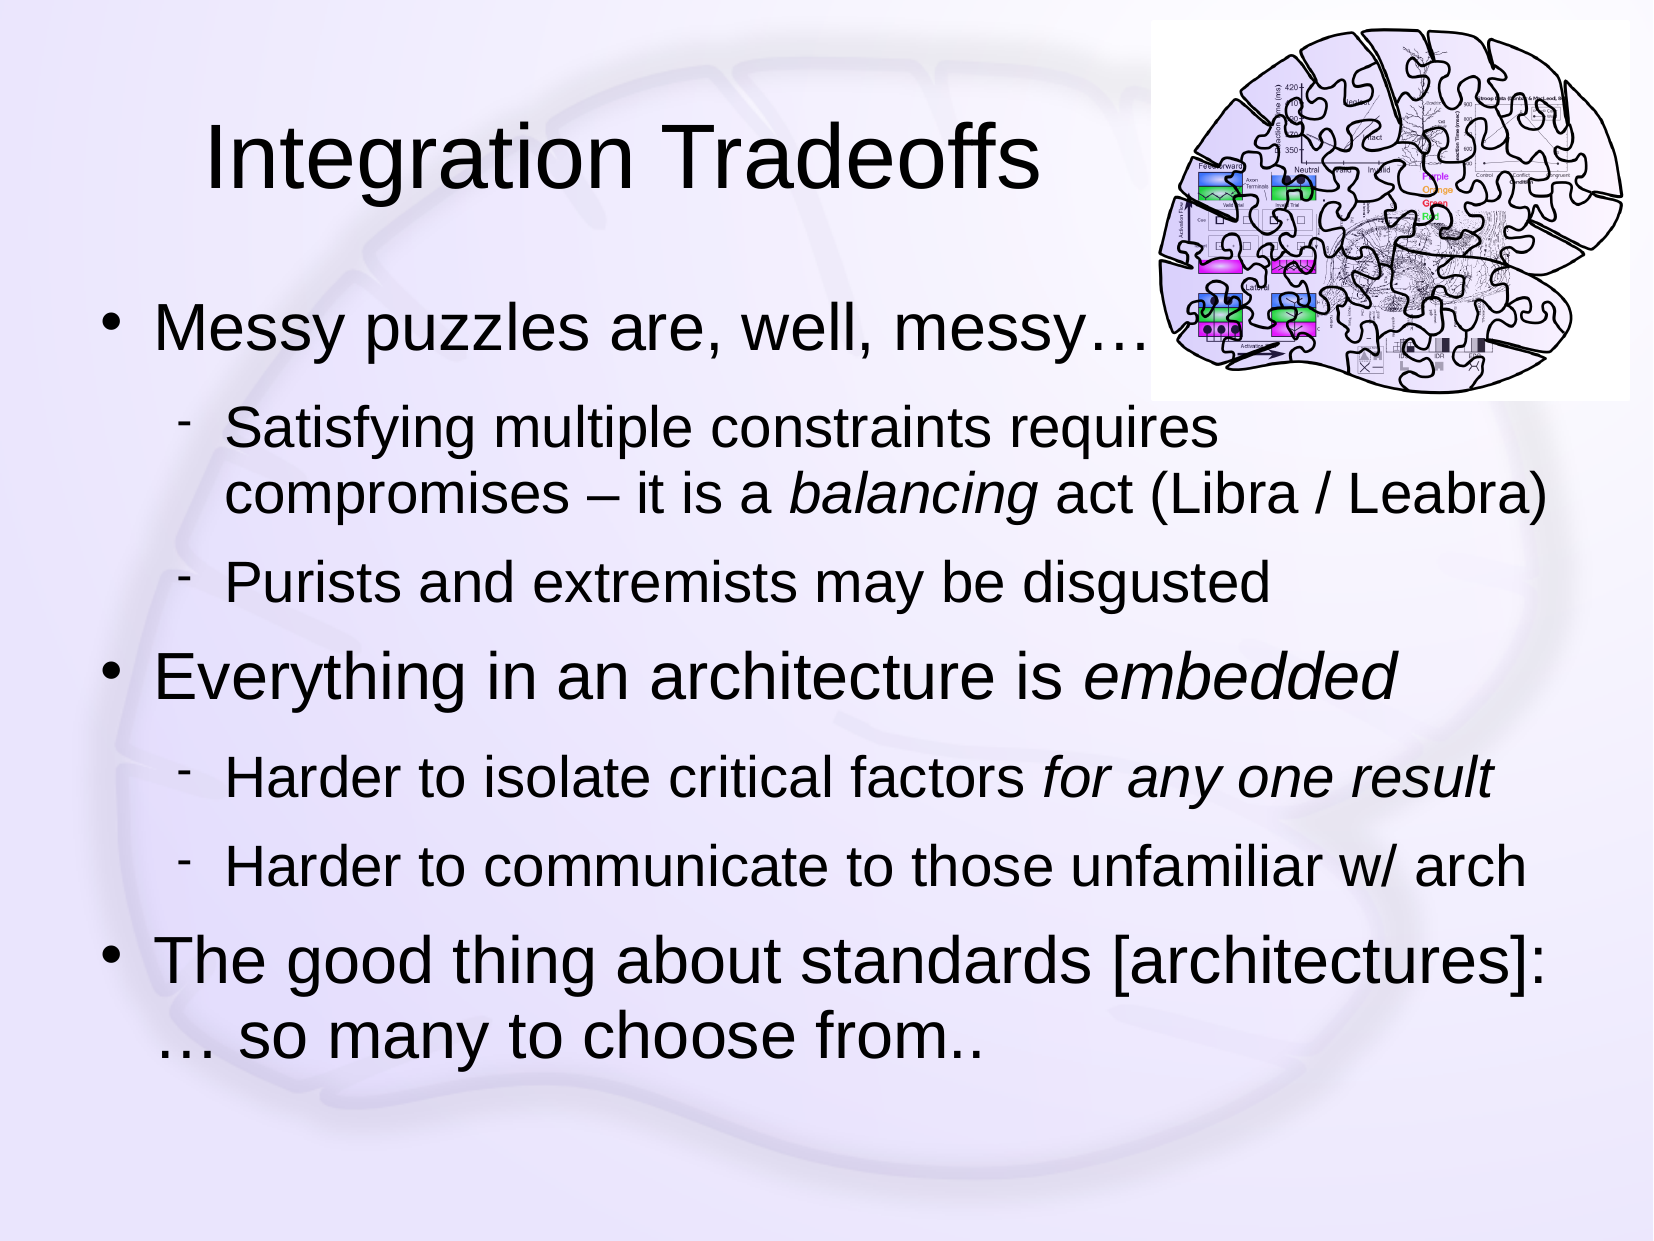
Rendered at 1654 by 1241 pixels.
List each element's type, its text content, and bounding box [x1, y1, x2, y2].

list Messy puzzles are, well, messy… Satisfying multiple constraints requires compromises – it is a balancing act (Libra / Leabra) Purists and extremists may be disgusted Everything in an architecture is embedded Harder to isolate critical factors for any one result Harder to communicate to those unfamiliar w/ arch The good thing about standards [architectures]:… so many to choose from.. [82, 290, 1571, 1110]
title Integration Tradeoffs [82, 57, 1146, 257]
picture [0, 0, 1654, 1241]
